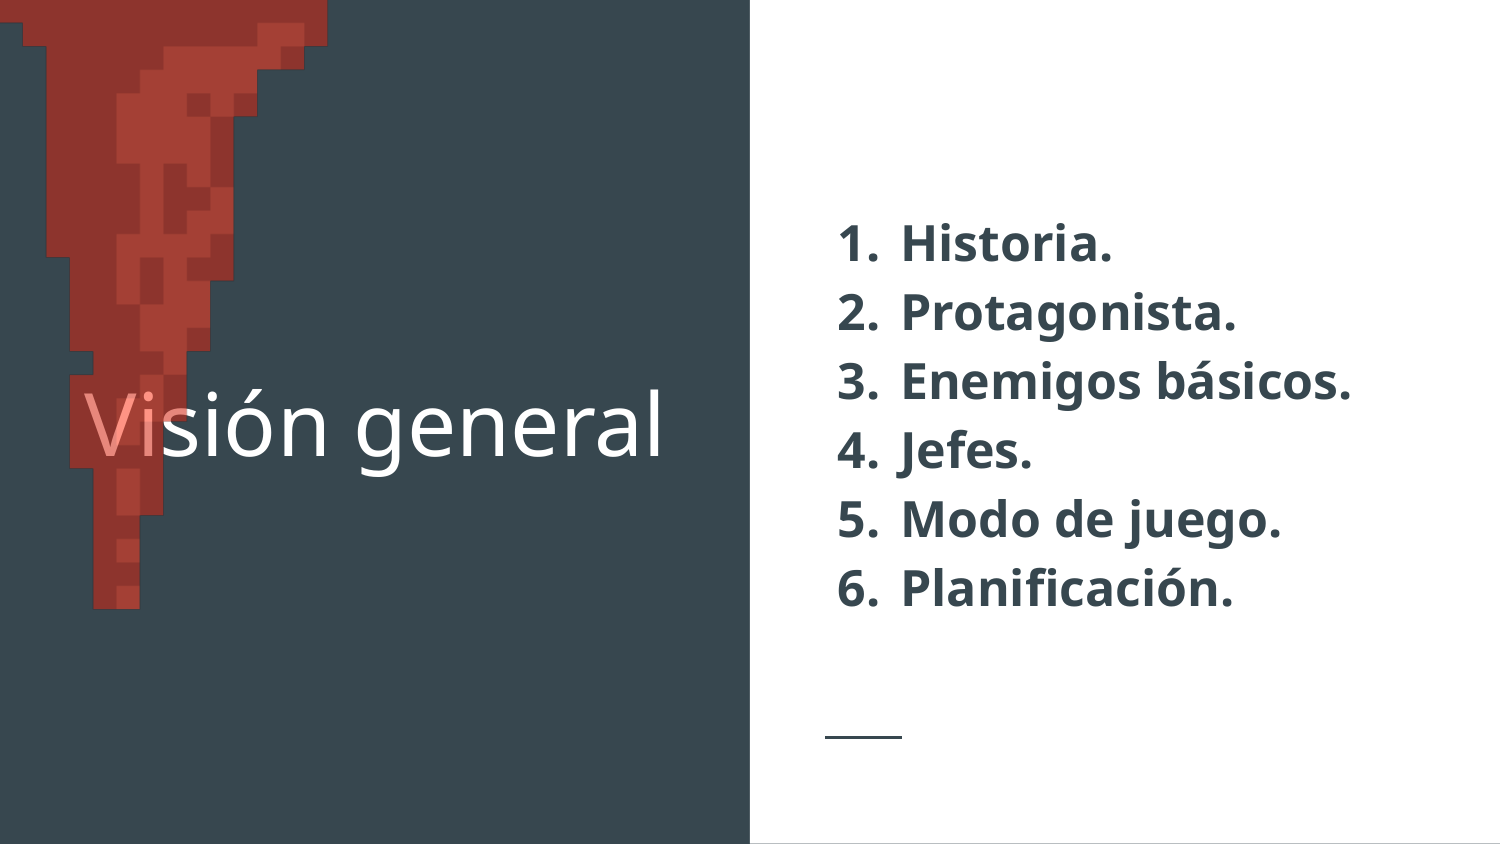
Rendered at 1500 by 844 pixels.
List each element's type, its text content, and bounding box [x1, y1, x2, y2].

picture [0, 0, 365, 657]
title Visión general [370, 313, 708, 530]
list Historia. Protagonista. Enemigos básicos. Jefes. Modo de juego. Planificación. [810, 93, 1474, 725]
